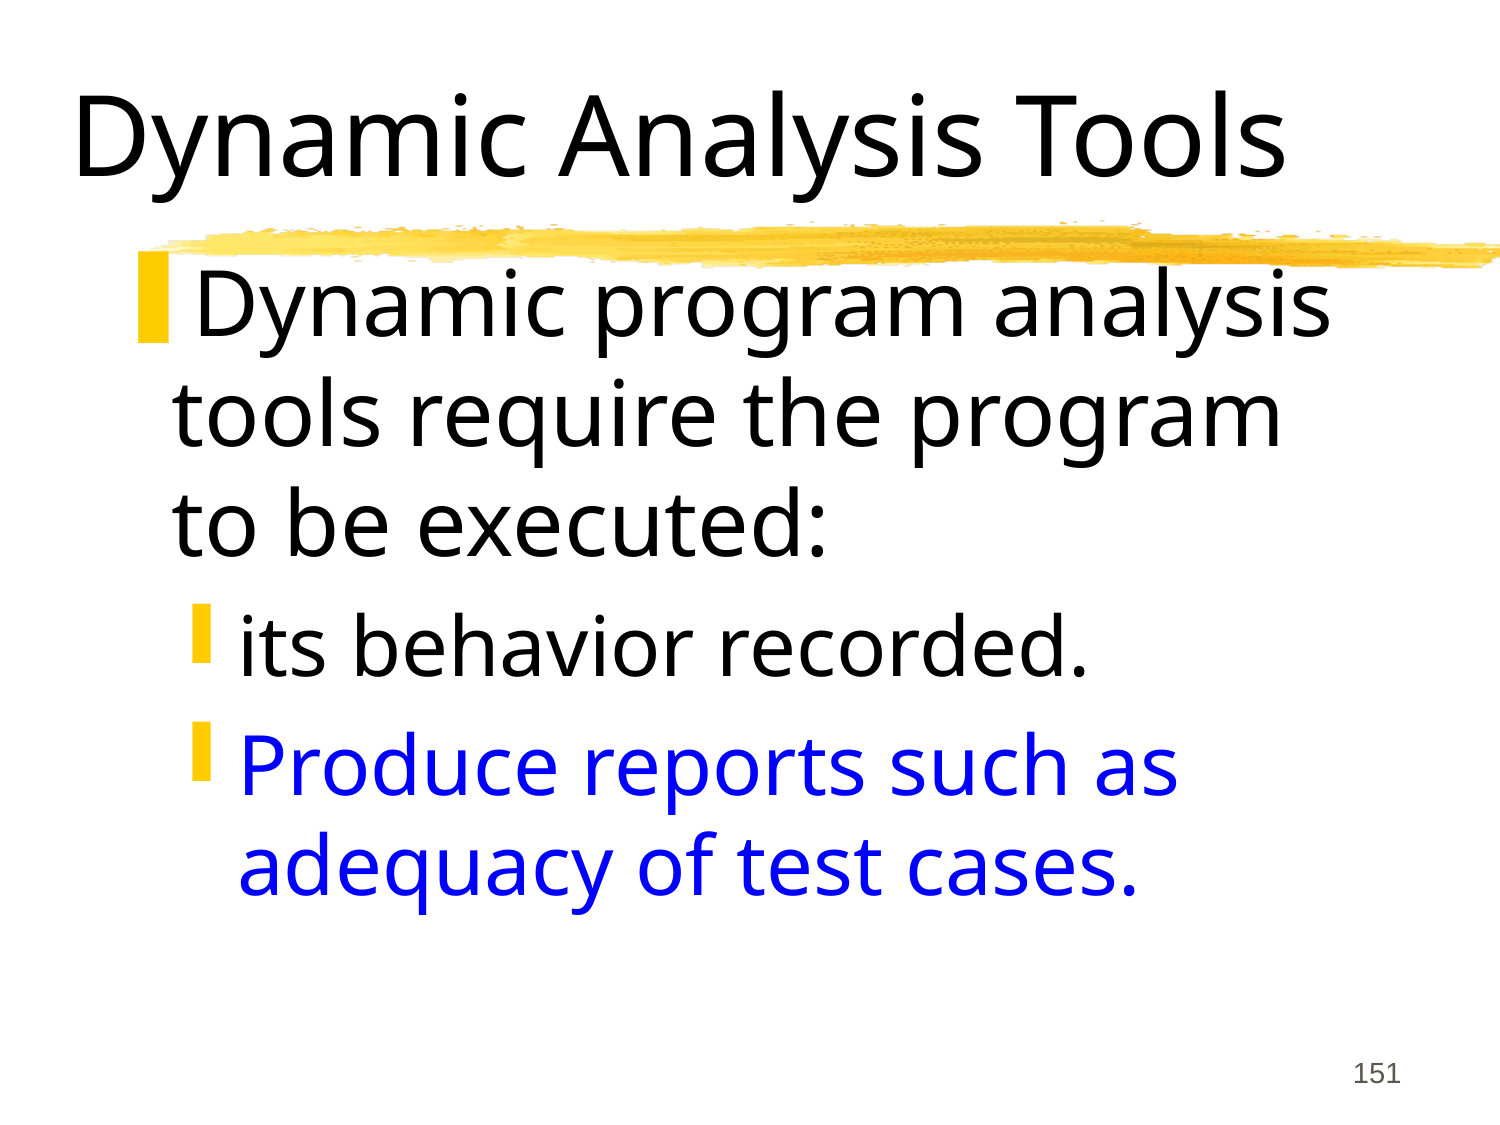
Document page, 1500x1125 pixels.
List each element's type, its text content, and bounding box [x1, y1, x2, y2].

list Dynamic program analysis tools require the program to be executed: its behavior recorded. Produce reports such as adequacy of test cases. [112, 237, 1388, 913]
picture [150, 215, 1500, 279]
slide_number 151 [1104, 1021, 1417, 1097]
title Dynamic Analysis Tools [66, 37, 1342, 225]
